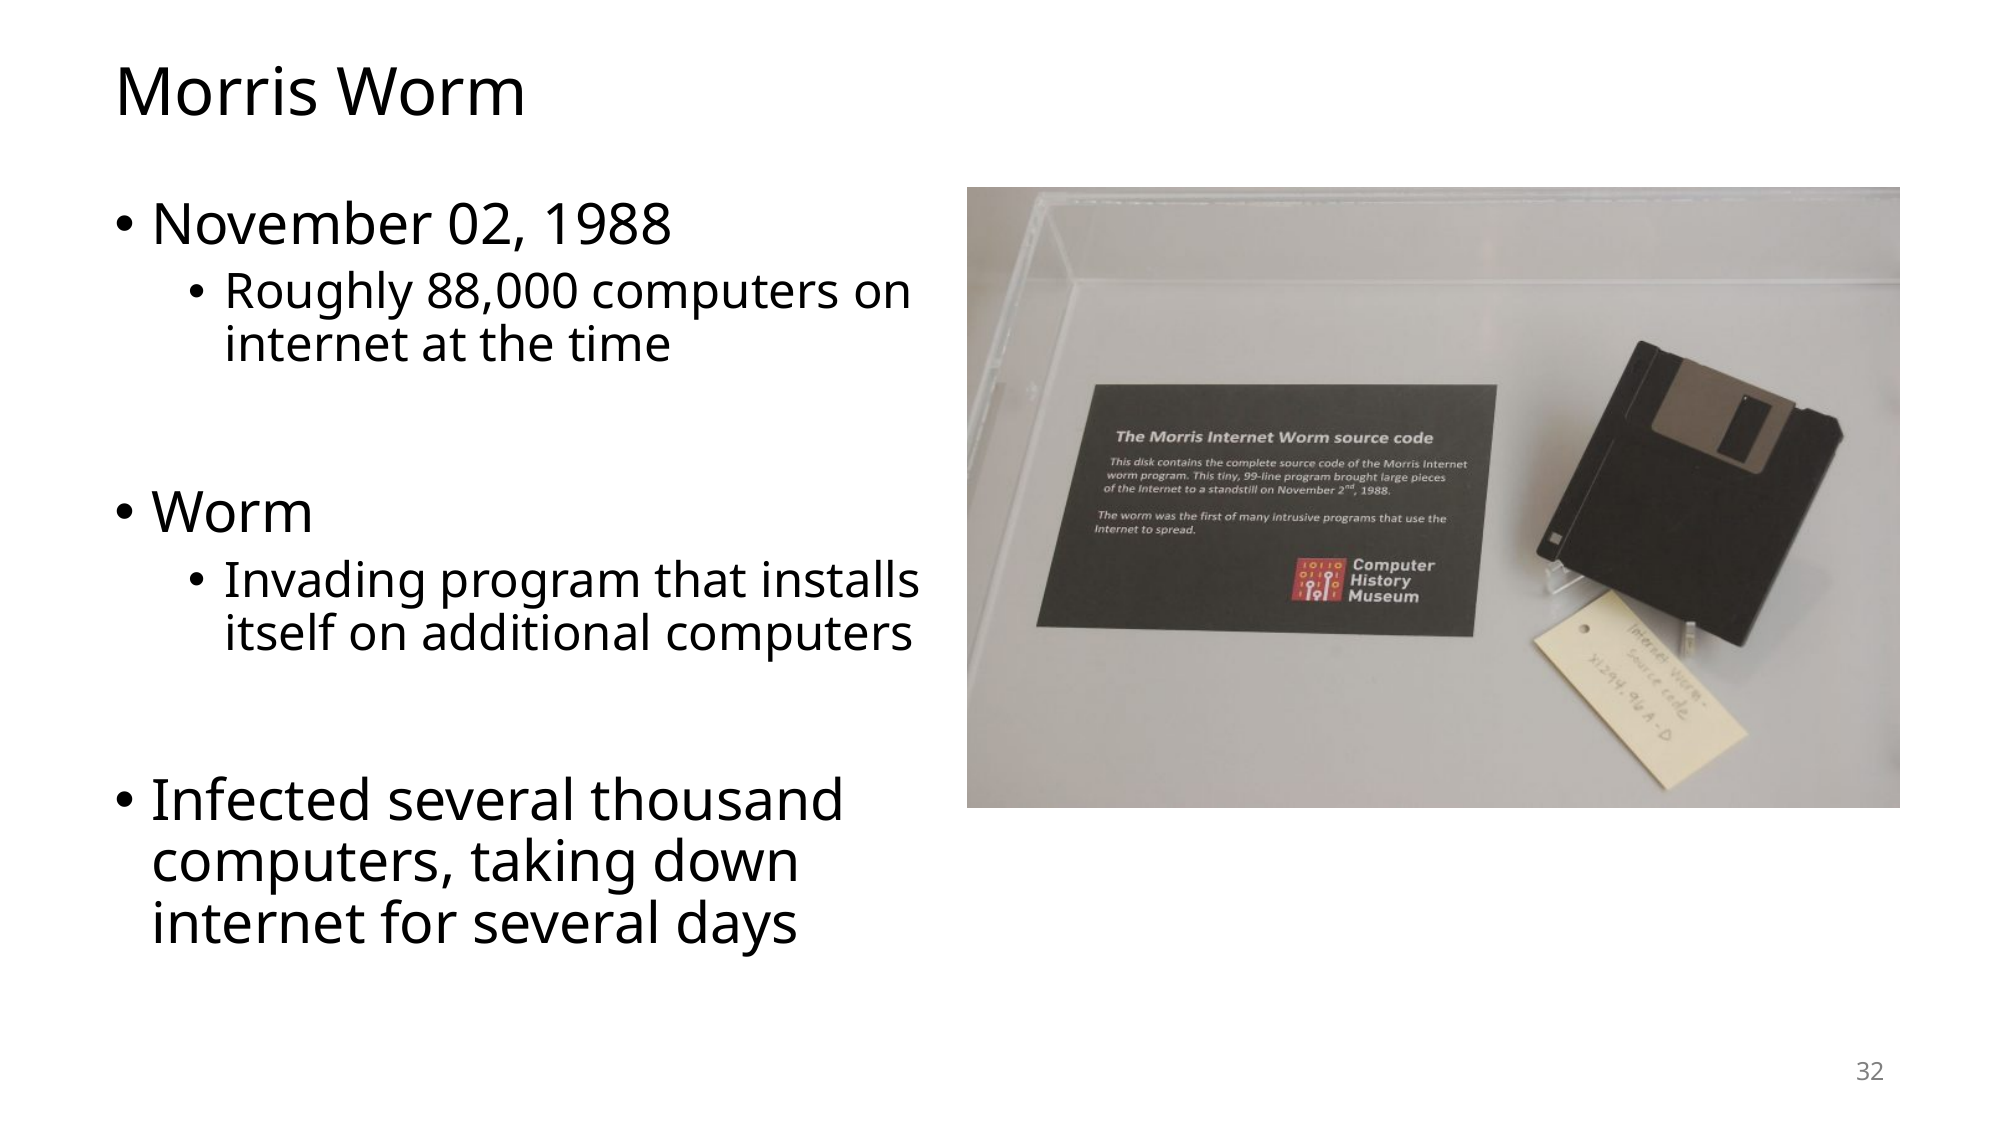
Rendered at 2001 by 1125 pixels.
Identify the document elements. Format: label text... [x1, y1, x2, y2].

list November 02, 1988 Roughly 88,000 computers on internet at the time Worm Invading program that installs itself on additional computers Infected several thousand computers, taking down internet for several days [99, 187, 938, 1013]
slide_number 32 [1749, 1042, 1900, 1103]
picture [967, 187, 1900, 808]
title Morris Worm [99, 37, 1900, 150]
